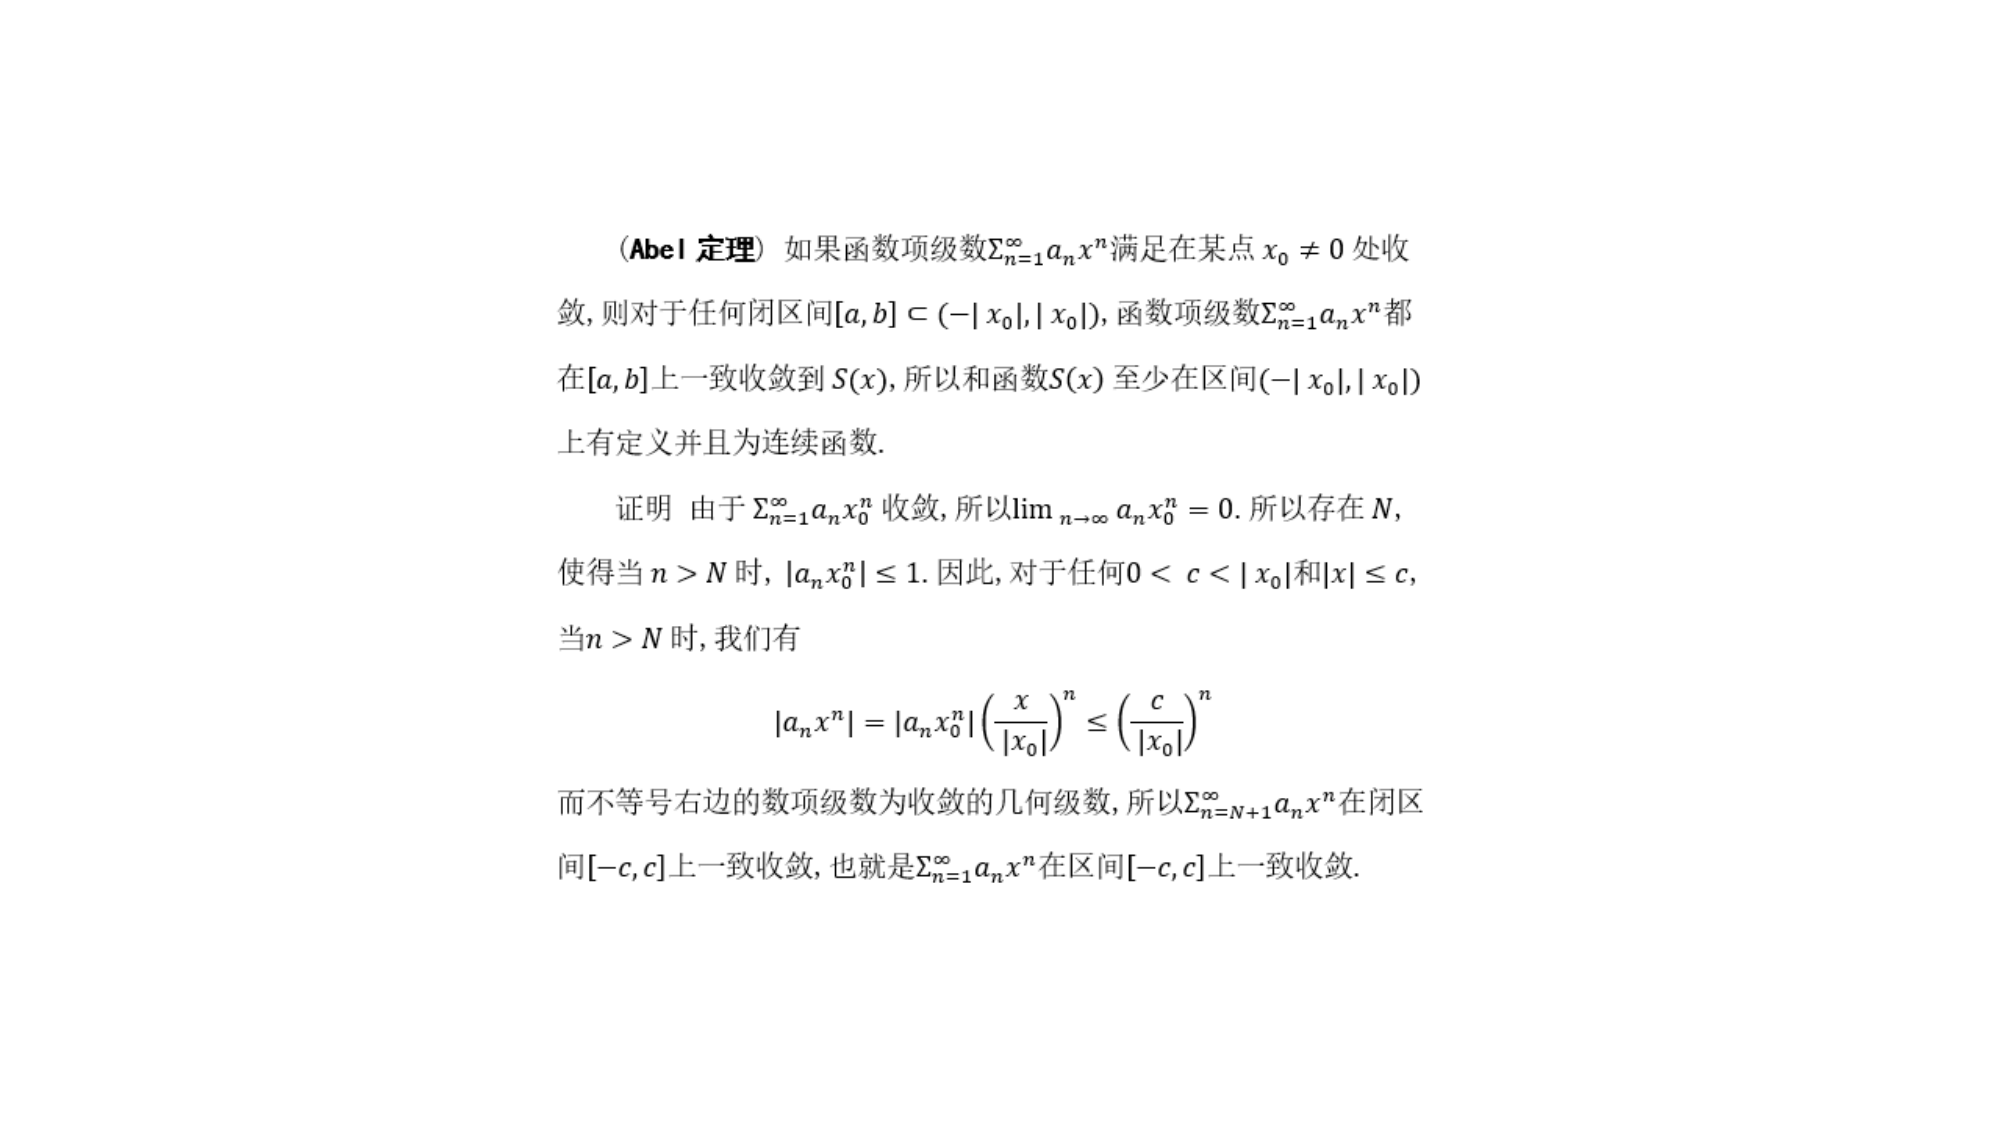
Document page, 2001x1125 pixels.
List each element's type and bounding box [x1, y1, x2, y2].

picture [527, 192, 1473, 933]
